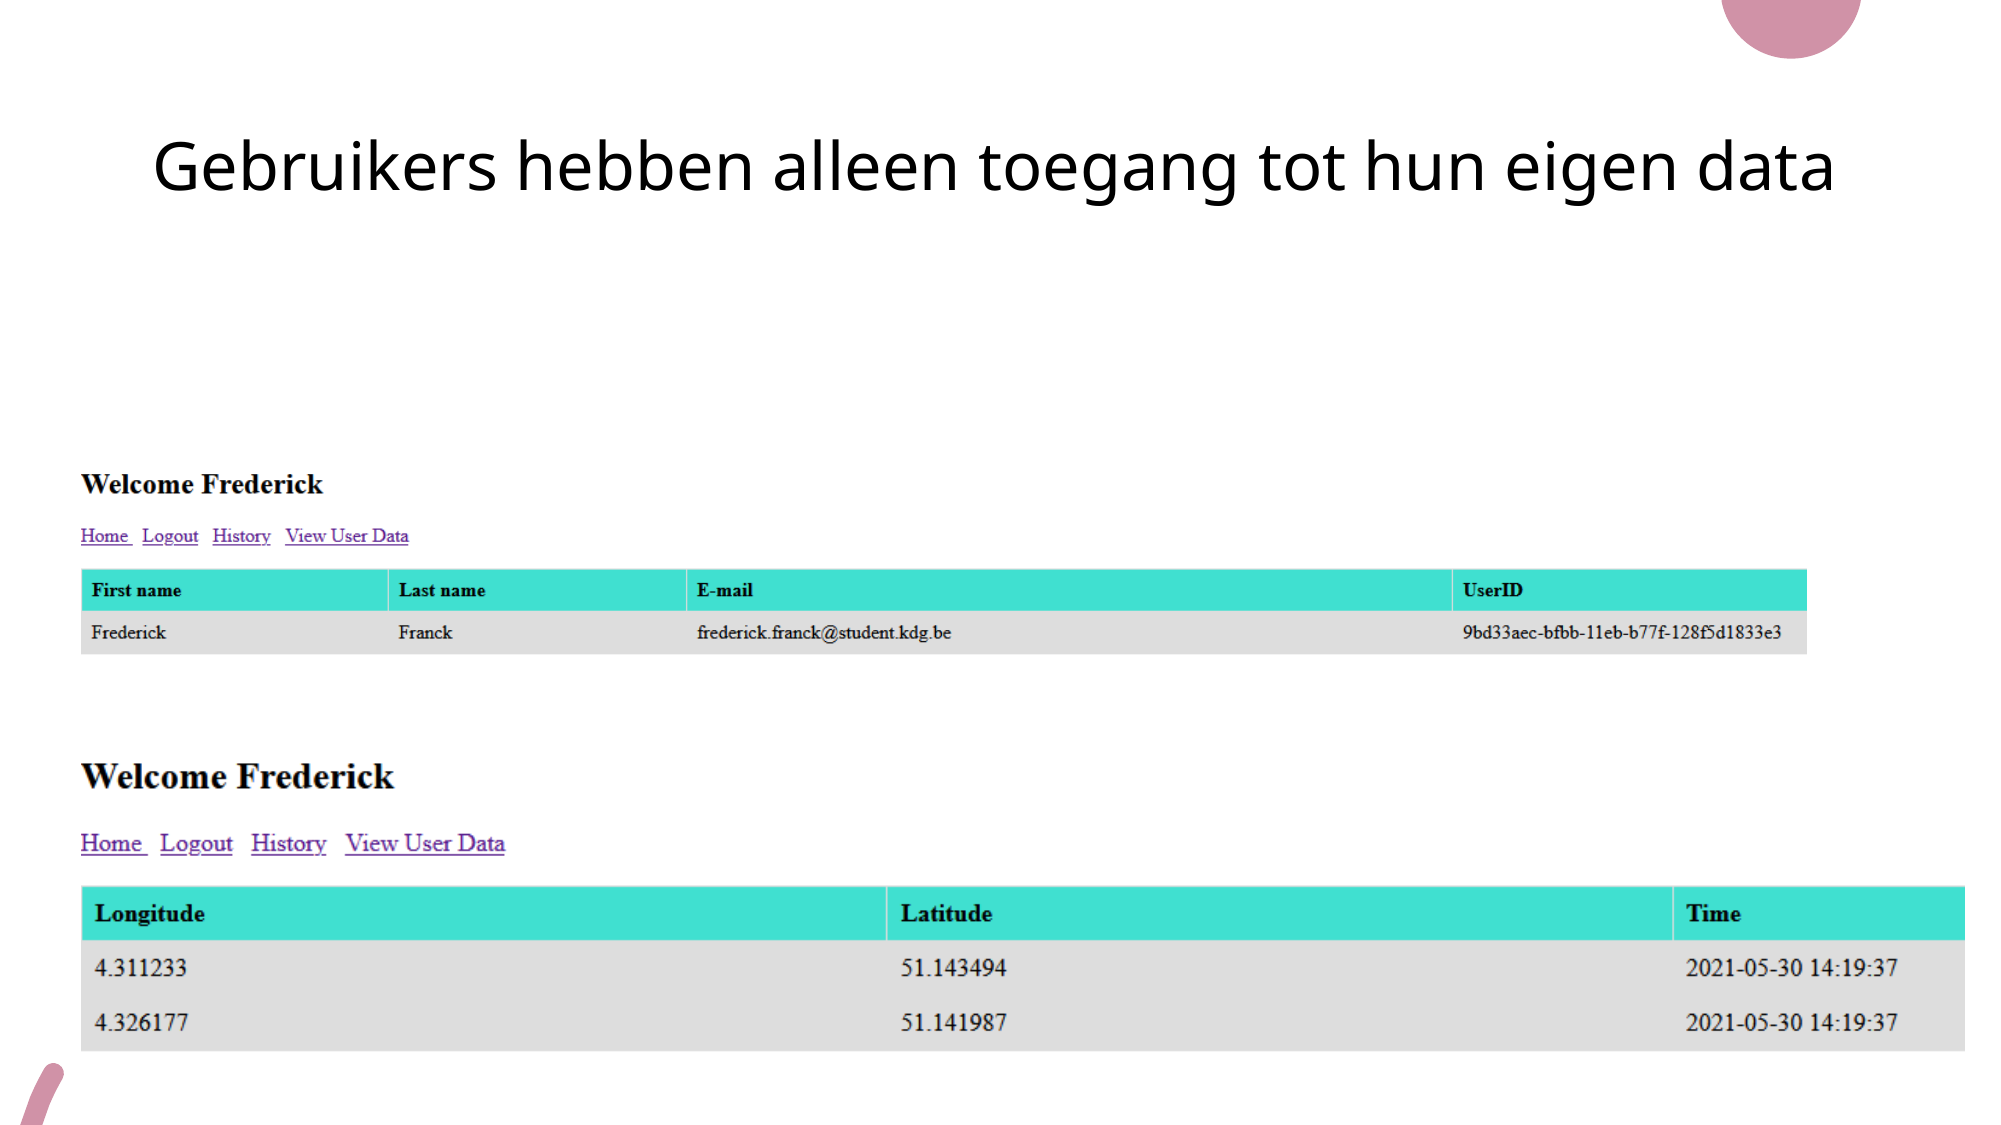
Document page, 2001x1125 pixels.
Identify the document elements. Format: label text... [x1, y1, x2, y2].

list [81, 444, 1807, 681]
picture [81, 734, 1965, 1079]
title Gebruikers hebben alleen toegang tot hun eigen data [137, 59, 1863, 278]
